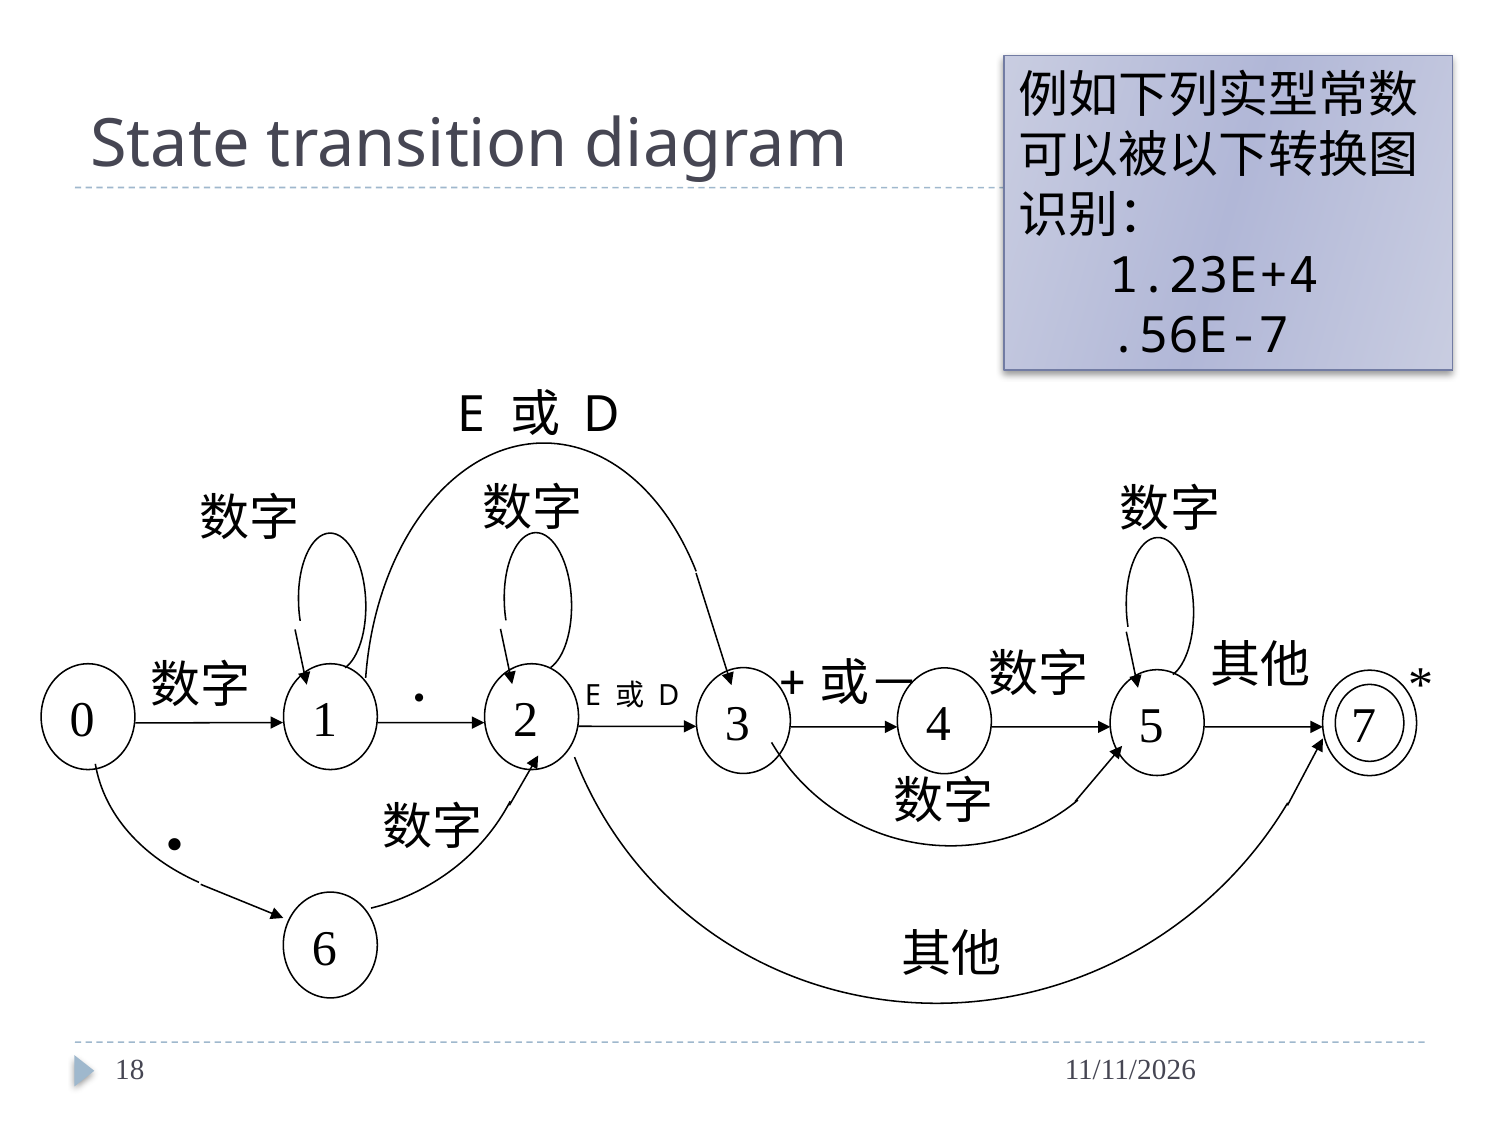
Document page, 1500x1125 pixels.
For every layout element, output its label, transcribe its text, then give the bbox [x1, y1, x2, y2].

text_box 例如下列实型常数可以被以下转换图识别： 1.23E+4 .56E-7 [1003, 55, 1453, 371]
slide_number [1050, 1066, 1426, 1103]
title State transition diagram [74, 24, 1426, 188]
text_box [40, 373, 1465, 1054]
slide_number 18 [100, 1066, 426, 1103]
